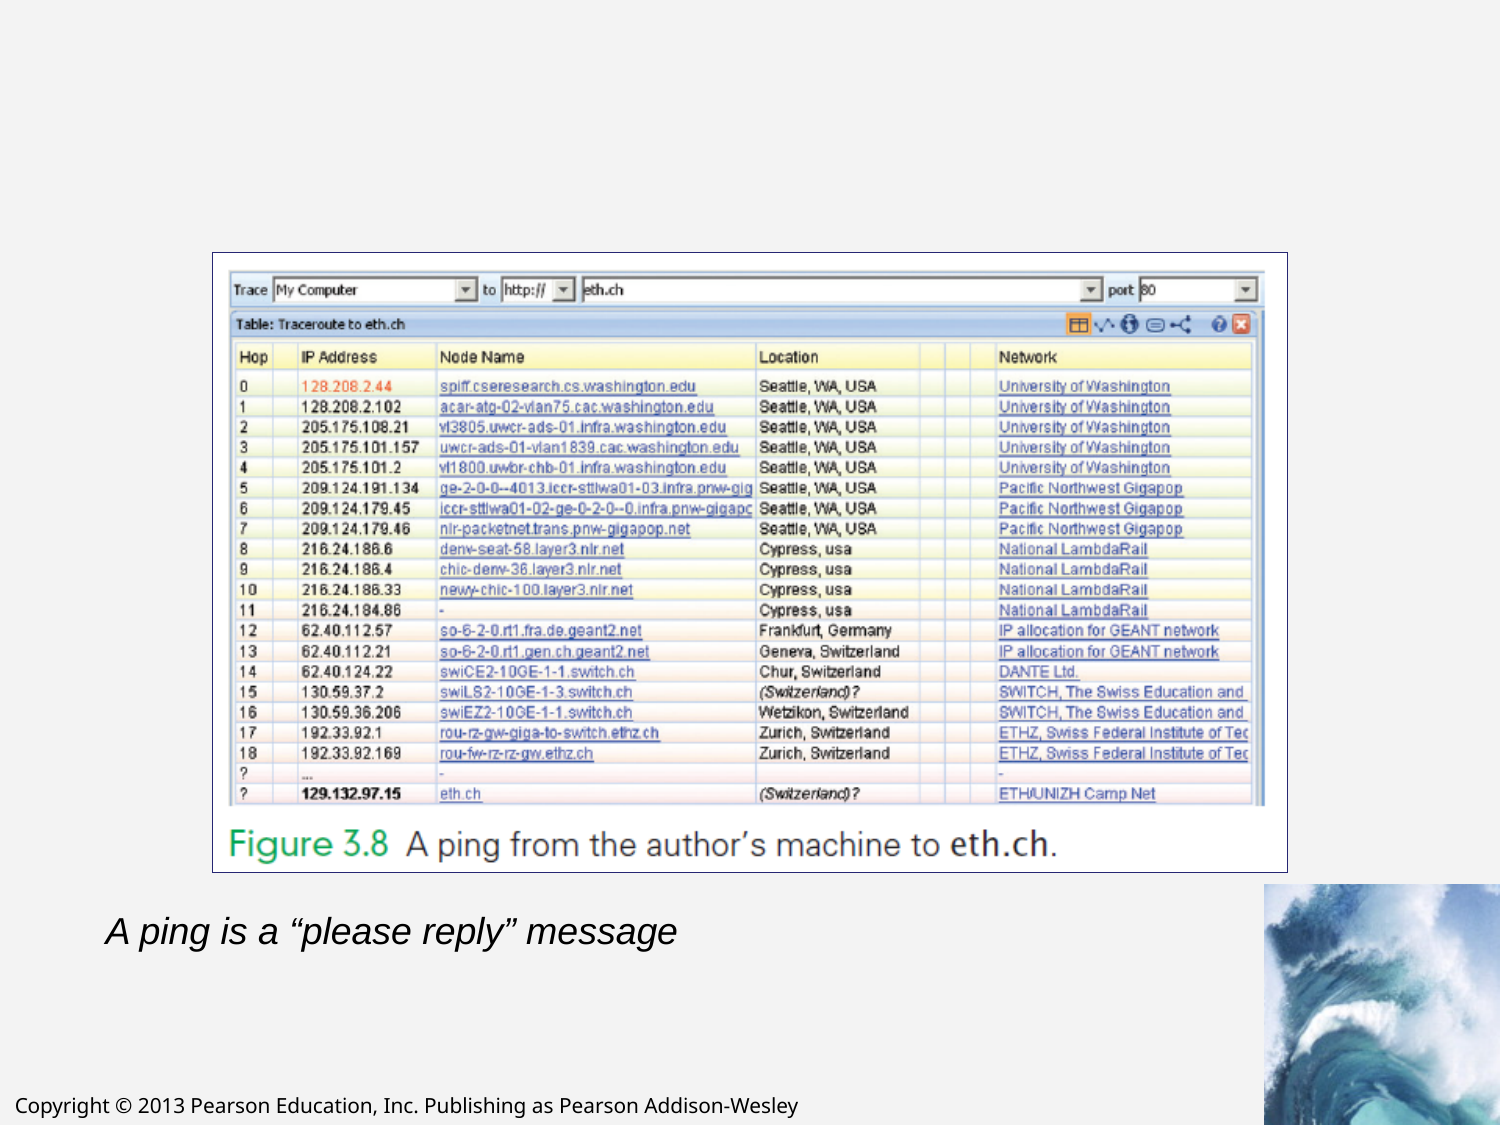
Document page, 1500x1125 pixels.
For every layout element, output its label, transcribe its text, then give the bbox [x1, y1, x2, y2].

picture [1264, 884, 1500, 1125]
picture [213, 252, 1287, 873]
text_box A ping is a “please reply” message [90, 899, 693, 960]
